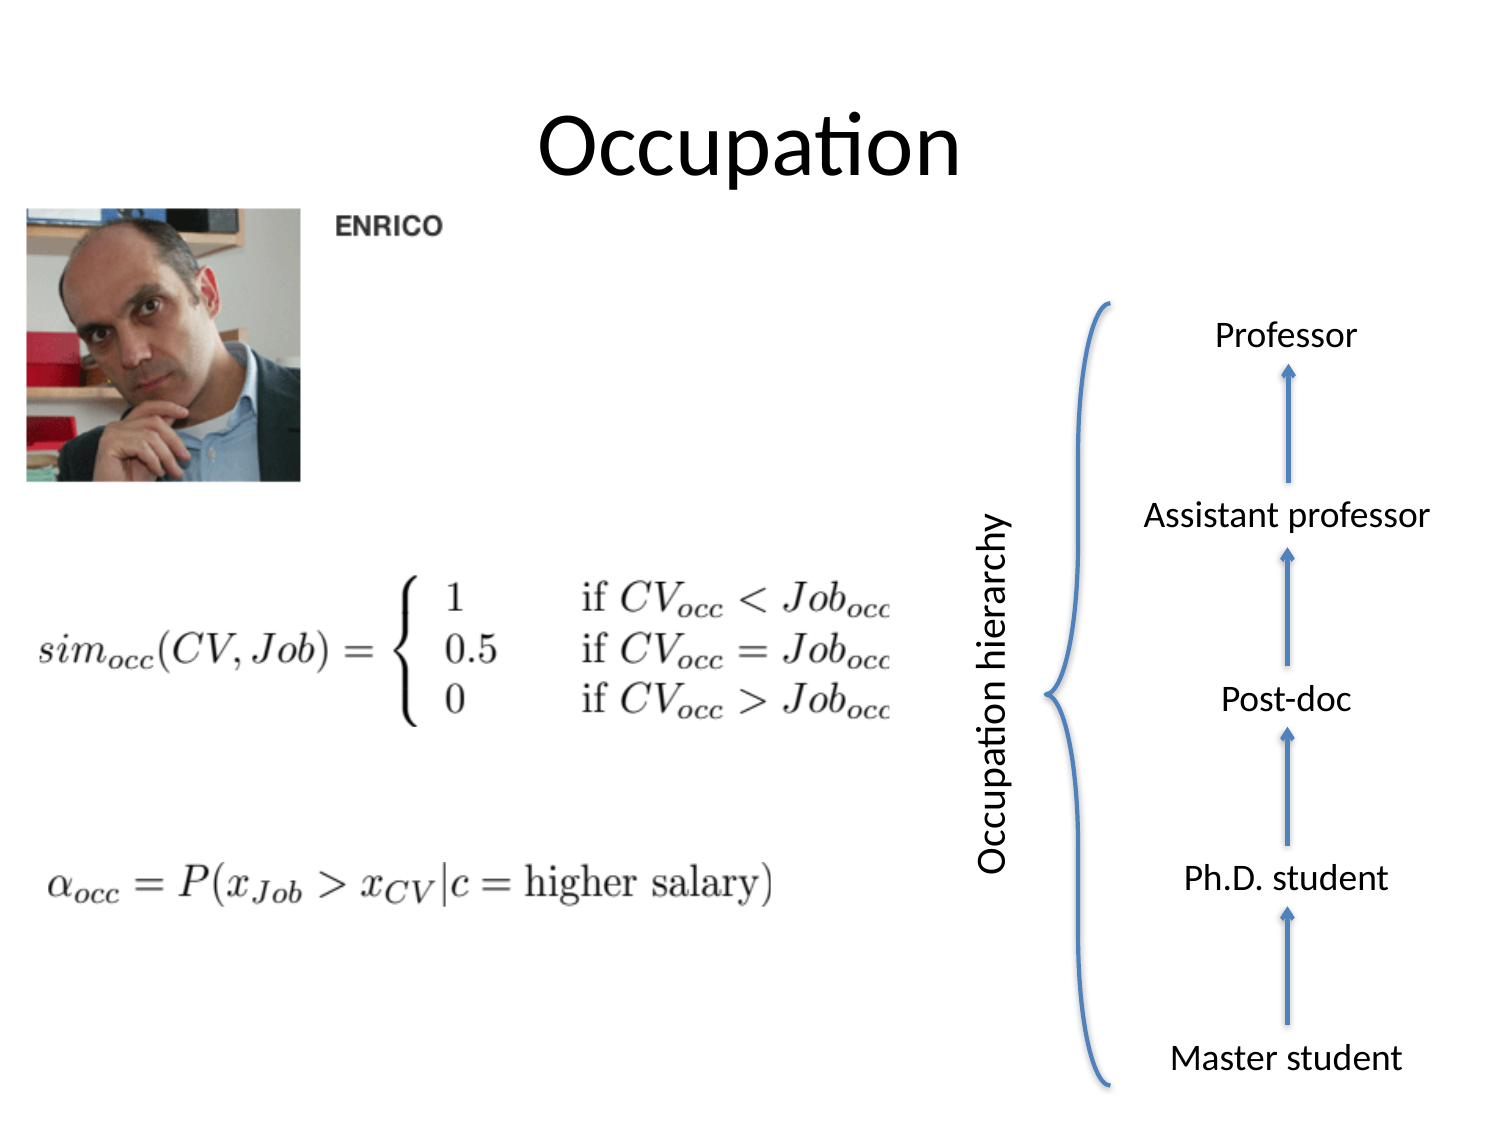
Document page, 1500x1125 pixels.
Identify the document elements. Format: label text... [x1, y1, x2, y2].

picture [47, 862, 771, 907]
text_box Post-doc [1115, 666, 1465, 726]
title Occupation [75, 45, 1425, 233]
text_box Assistant professor [1115, 482, 1466, 543]
picture [39, 574, 890, 727]
picture [20, 201, 448, 490]
text_box Master student [1115, 1025, 1465, 1085]
text_box Professor [1114, 303, 1465, 363]
text_box Ph.D. student [1115, 845, 1465, 906]
text_box [1043, 301, 1111, 1088]
text_box Occupation hierarchy [955, 443, 1021, 946]
